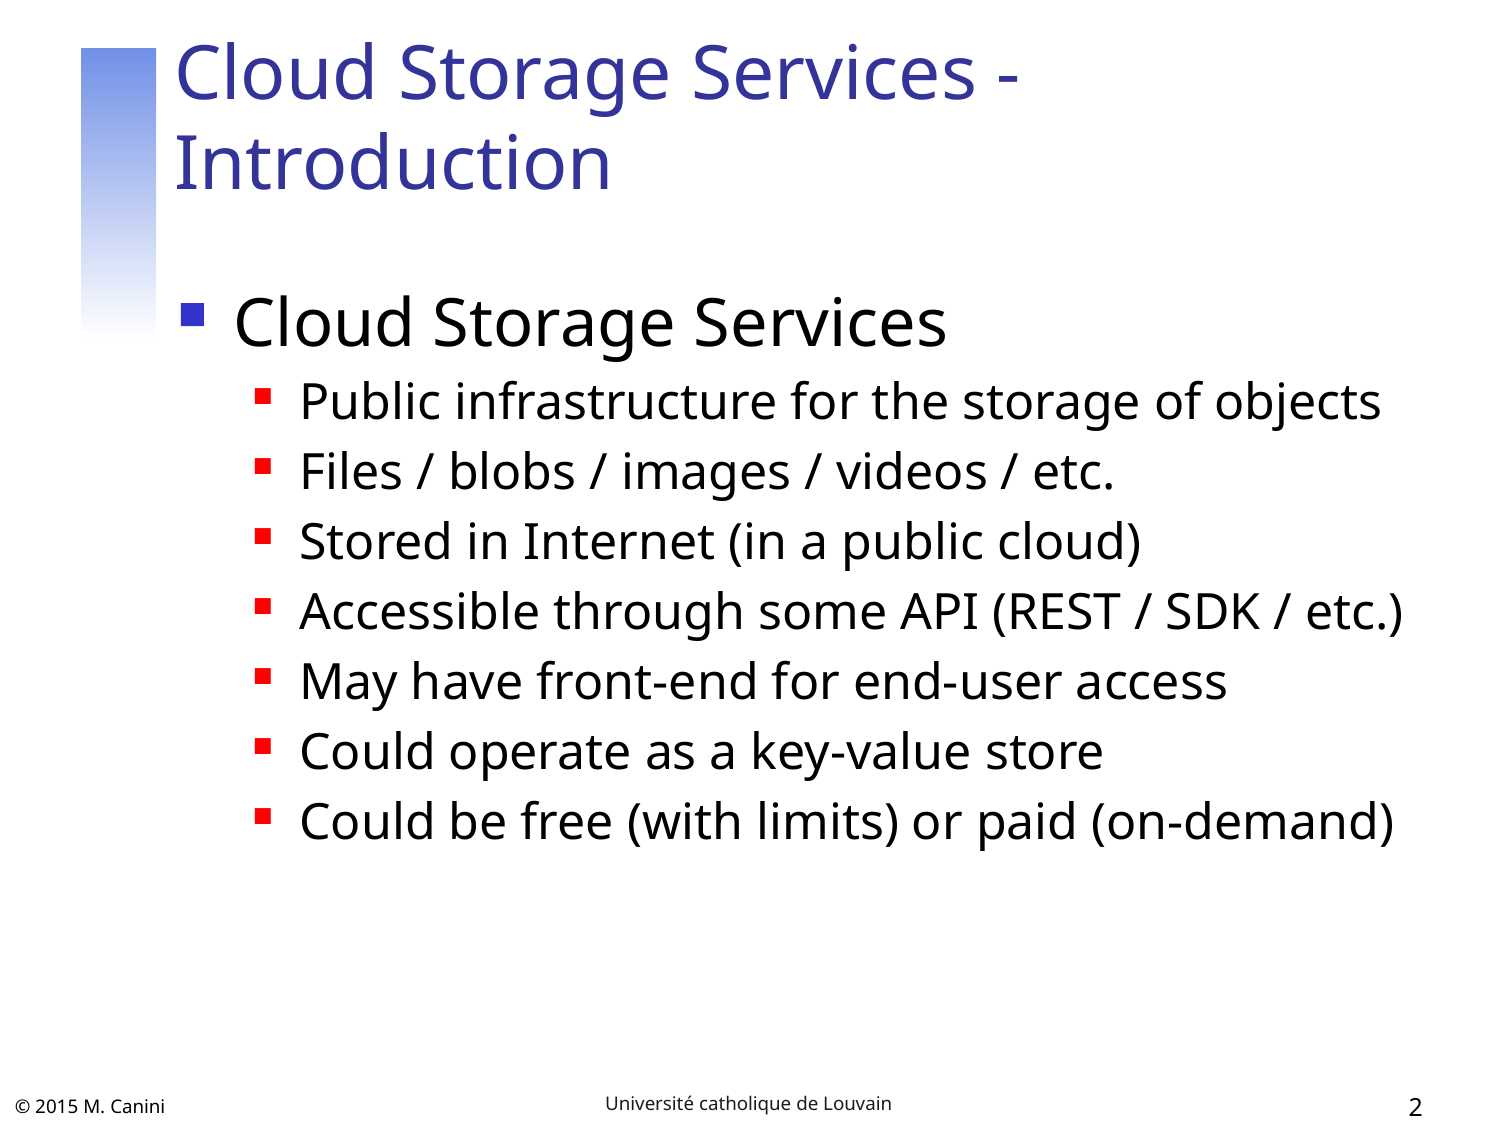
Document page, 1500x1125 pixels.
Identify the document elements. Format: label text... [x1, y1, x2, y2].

slide_number 2 [1125, 1083, 1438, 1125]
title Cloud Storage Services - Introduction [158, 49, 1438, 213]
footer Université catholique de Louvain [513, 1083, 988, 1125]
list Cloud Storage Services Public infrastructure for the storage of objects Files / blobs / images / videos / etc. Stored in Internet (in a public cloud) Accessible through some API (REST / SDK / etc.) May have front-end for end-user access Could operate as a key-value store Could be free (with limits) or paid (on-demand) [162, 271, 1438, 1016]
